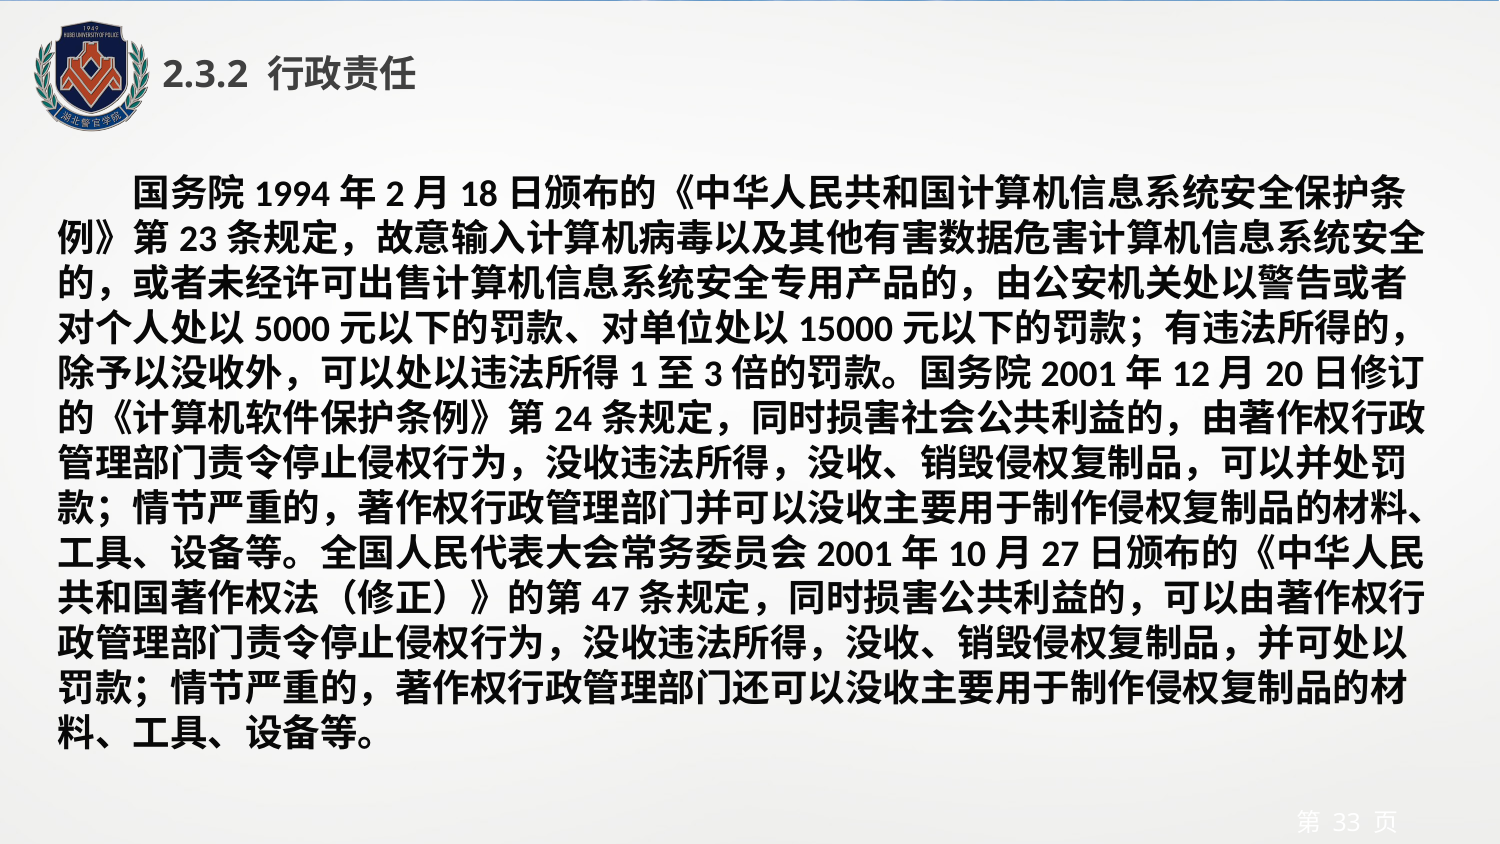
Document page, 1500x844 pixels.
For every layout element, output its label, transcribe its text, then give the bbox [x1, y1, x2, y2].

text_box 2.3.2 行政责任 [147, 43, 650, 103]
picture [0, 0, 1500, 844]
text_box 国务院1994年2月18日颁布的《中华人民共和国计算机信息系统安全保护条例》第23条规定，故意输入计算机病毒以及其他有害数据危害计算机信息系统安全的，或者未经许可出售计算机信息系统安全专用产品的，由公安机关处以警告或者对个人处以5000元以下的罚款、对单位处以15000元以下的罚款；有违法所得的，除予以没收外，可以处以违法所得1至3倍的罚款。国务院2001年12月20日修订的《计算机软件保护条例》第24条规定，同时损害社会公共利益的，由著作权行政管理部门责令停止侵权行为，没收违法所得，没收、销毁侵权复制品，可以并处罚款；情节严重的，著作权行政管理部门并可以没收主要用于制作侵权复制品的材料、工具、设备等。全国人民代表大会常务委员会2001年10月27日颁布的《中华人民共和国著作权法（修正）》的第47条规定，同时损害公共利益的，可以由著作权行政管理部门责令停止侵权行为，没收违法所得，没收、销毁侵权复制品，并可处以罚款；情节严重的，著作权行政管理部门还可以没收主要用于制作侵权复制品的材料、工具、设备等。 [42, 161, 1459, 762]
